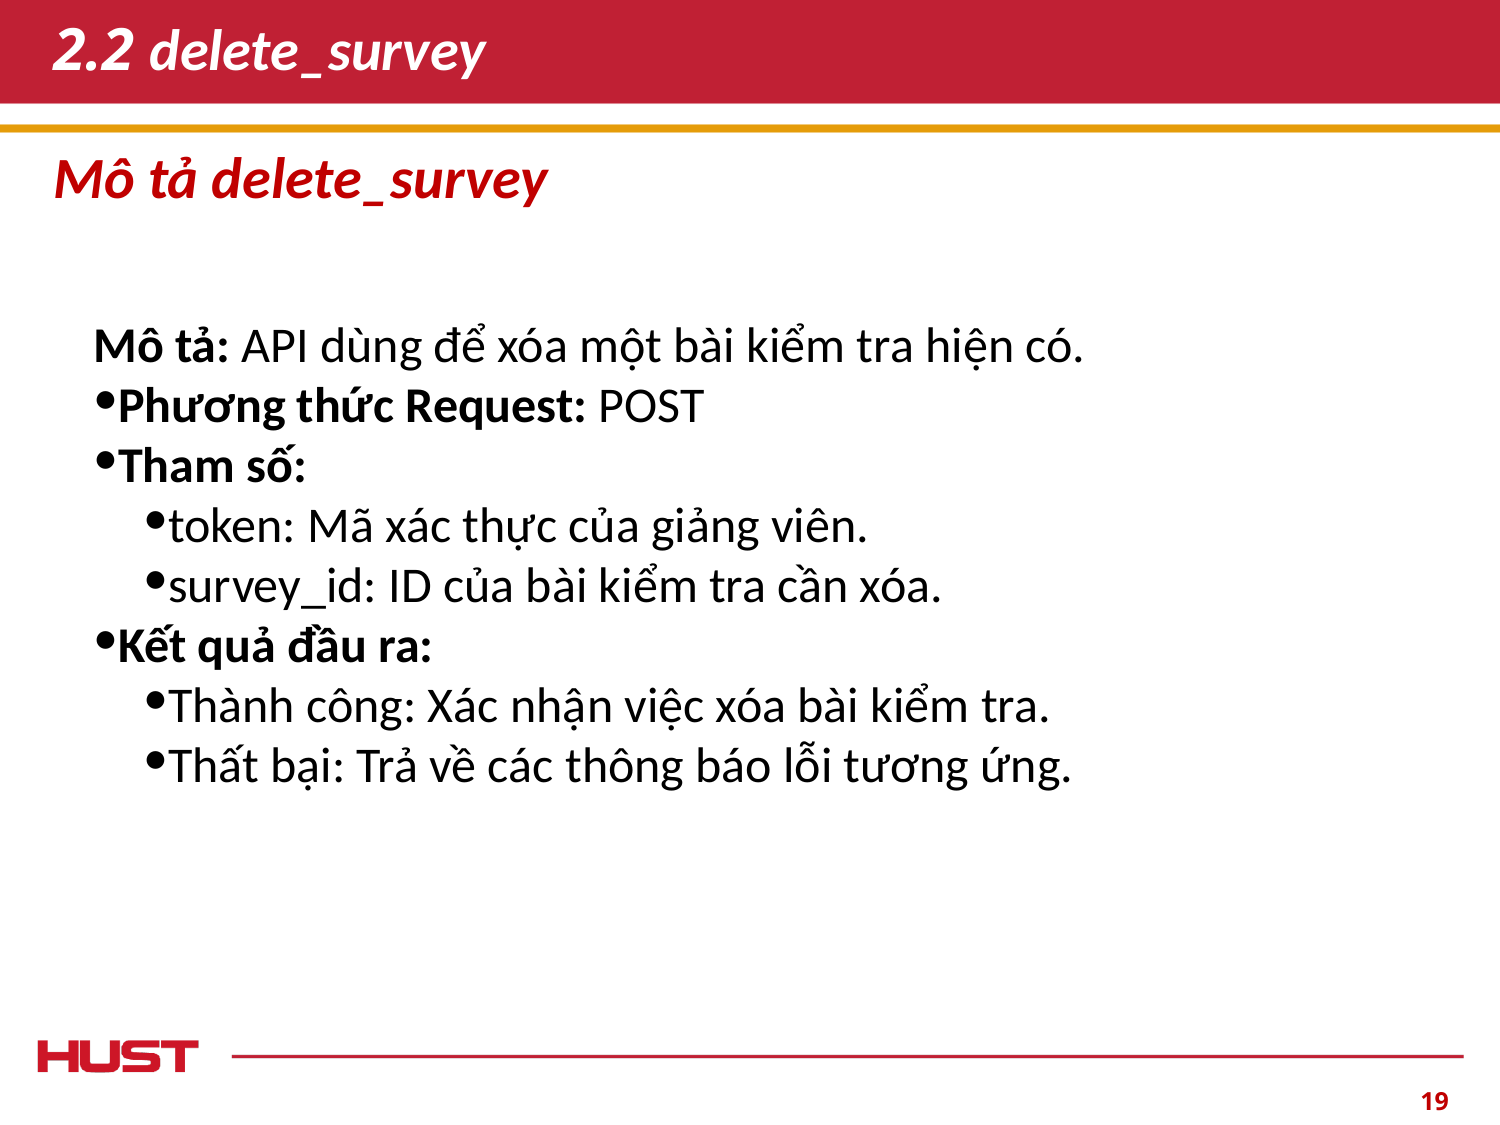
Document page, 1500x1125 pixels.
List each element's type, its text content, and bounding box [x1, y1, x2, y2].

slide_number ‹#› [1126, 1078, 1464, 1125]
text_box Mô tả delete_survey [38, 133, 982, 227]
text_box Mô tả: API dùng để xóa một bài kiểm tra hiện có. Phương thức Request: POST Tham số: token: Mã xác thực của giảng viên. survey_id: ID của bài kiểm tra cần xóa. Kết quả đầu ra: Thành công: Xác nhận việc xóa bài kiểm tra. Thất bại: Trả về các thông báo lỗi tương ứng. [78, 305, 1419, 860]
title 2.2 delete_survey [38, 12, 1462, 87]
picture [0, 0, 1500, 1125]
